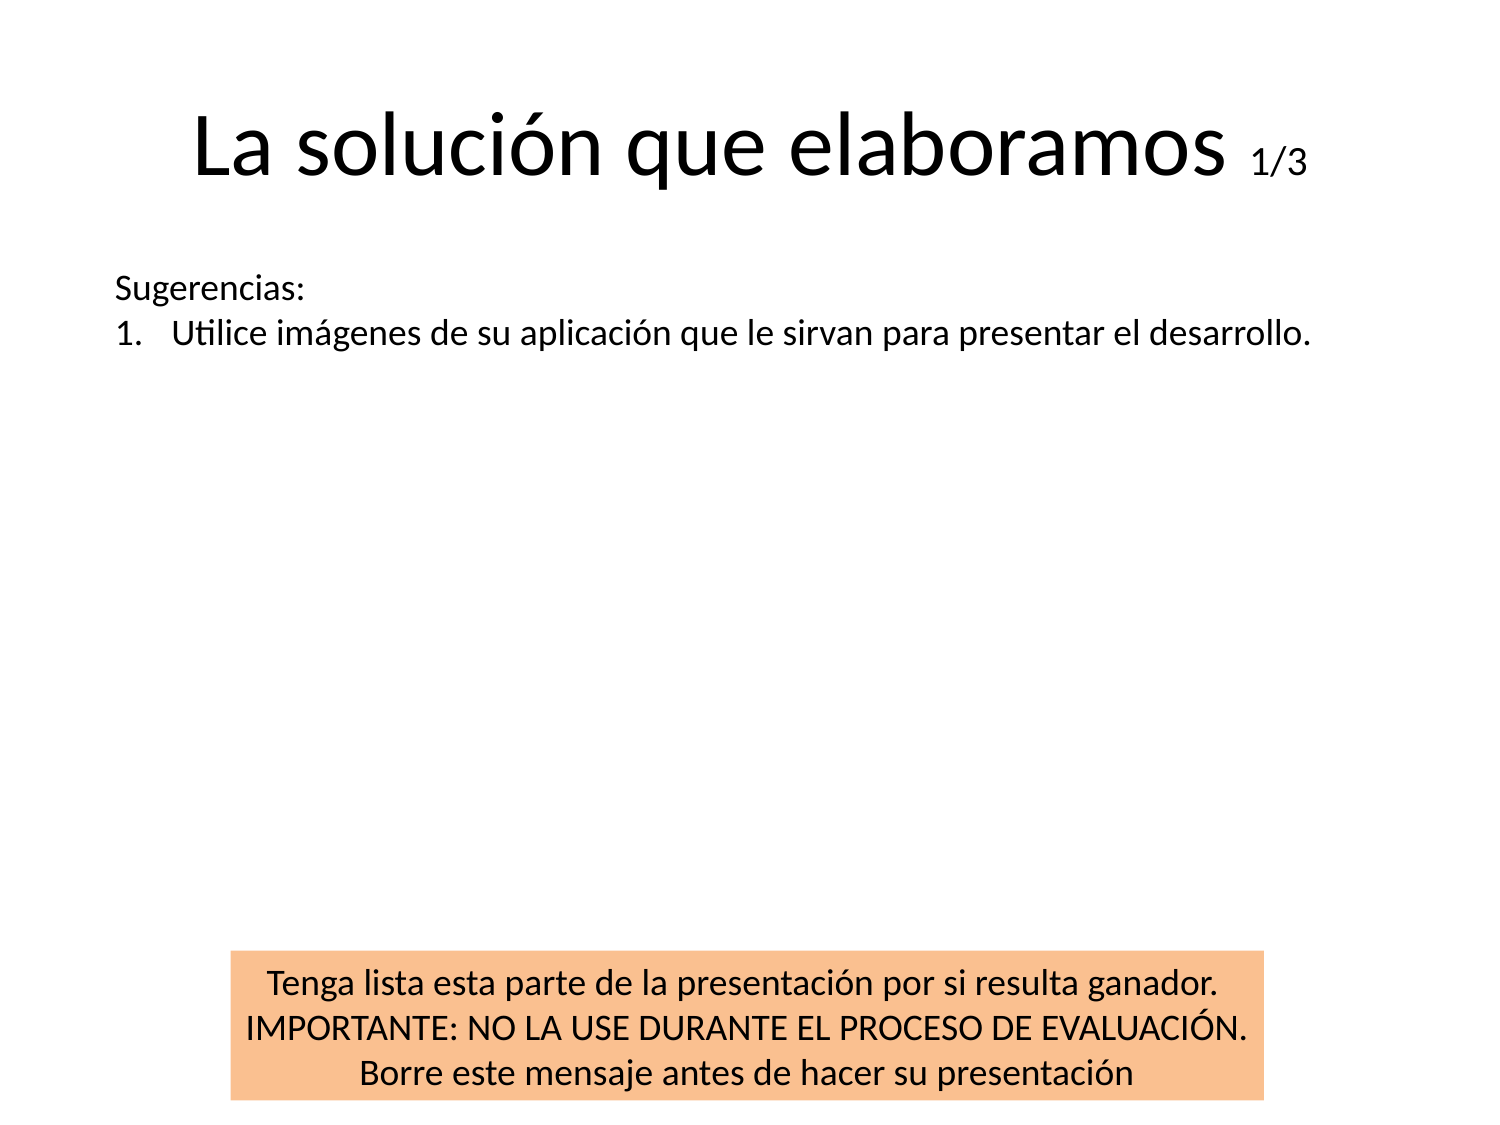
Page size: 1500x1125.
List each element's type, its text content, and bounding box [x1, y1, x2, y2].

text_box Sugerencias: Utilice imágenes de su aplicación que le sirvan para presentar el desarrollo. [100, 255, 1353, 361]
text_box Tenga lista esta parte de la presentación por si resulta ganador. IMPORTANTE: NO LA USE DURANTE EL PROCESO DE EVALUACIÓN. Borre este mensaje antes de hacer su presentación [230, 950, 1264, 1101]
title La solución que elaboramos 1/3 [75, 45, 1425, 233]
